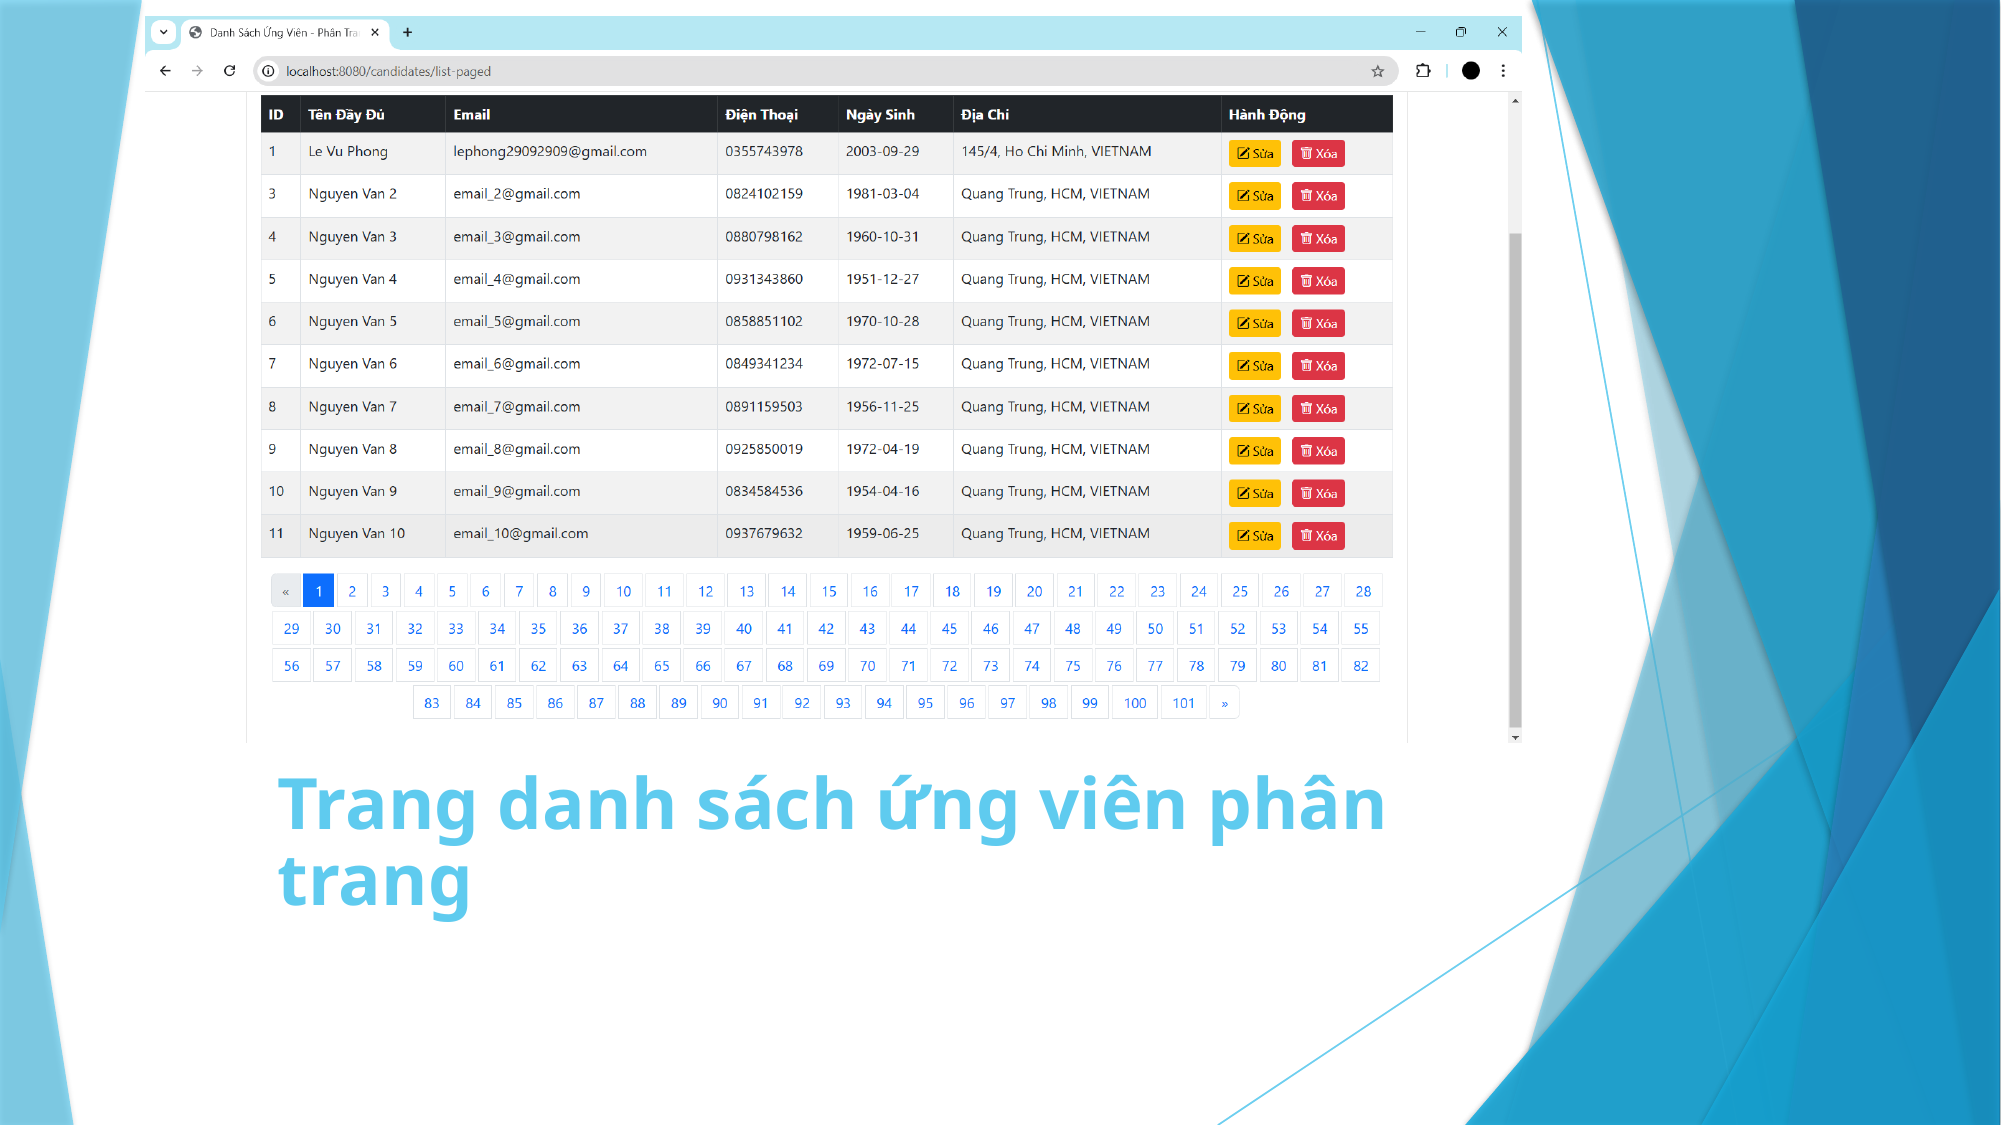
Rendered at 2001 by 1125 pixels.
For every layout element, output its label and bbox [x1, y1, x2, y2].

picture [144, 16, 1522, 743]
text_box [0, 0, 2000, 1125]
